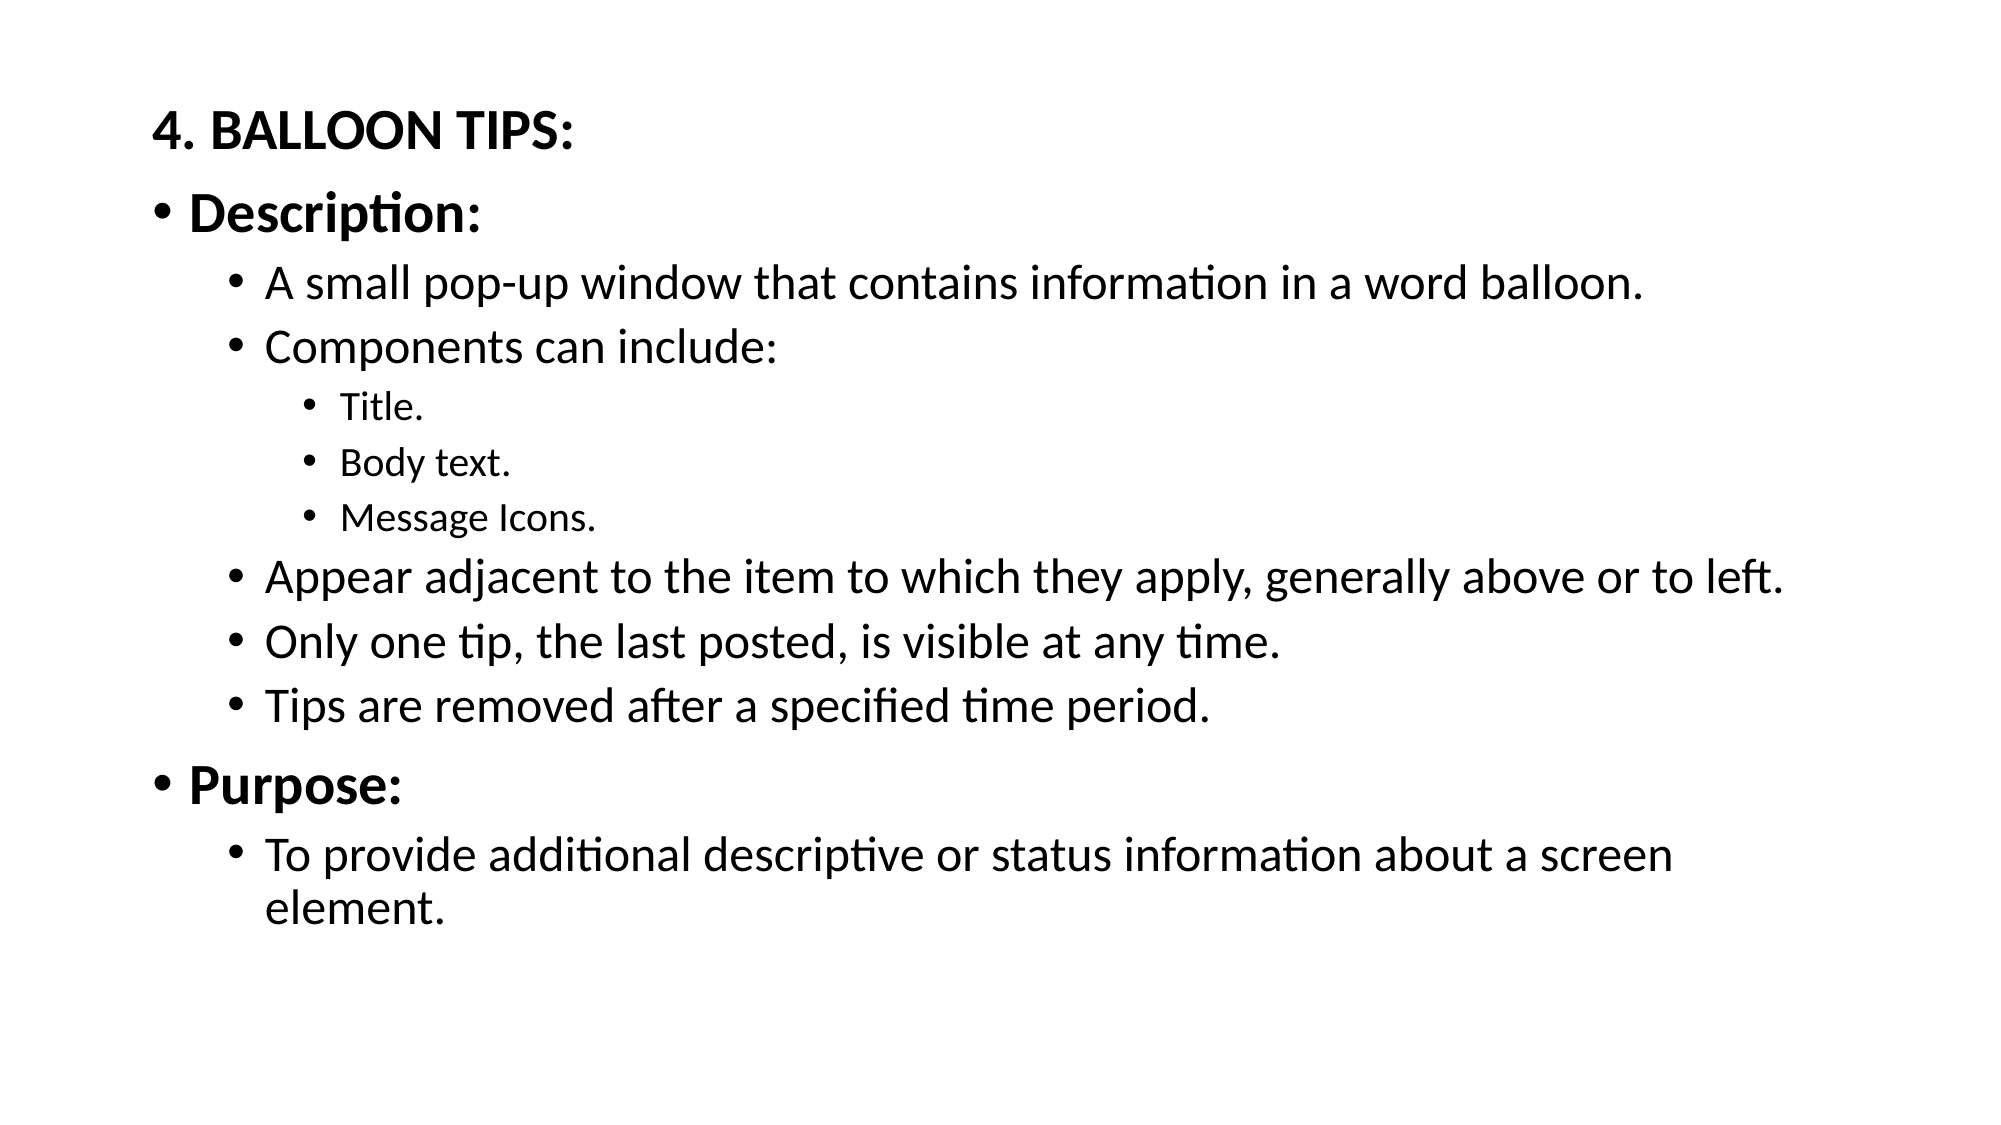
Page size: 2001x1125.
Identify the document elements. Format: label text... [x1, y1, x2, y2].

list 4. BALLOON TIPS: Description: A small pop-up window that contains information in a word balloon. Components can include: Title. Body text. Message Icons. Appear adjacent to the item to which they apply, generally above or to left. Only one tip, the last posted, is visible at any time. Tips are removed after a specified time period. Purpose: To provide additional descriptive or status information about a screen element. [137, 91, 1863, 1014]
